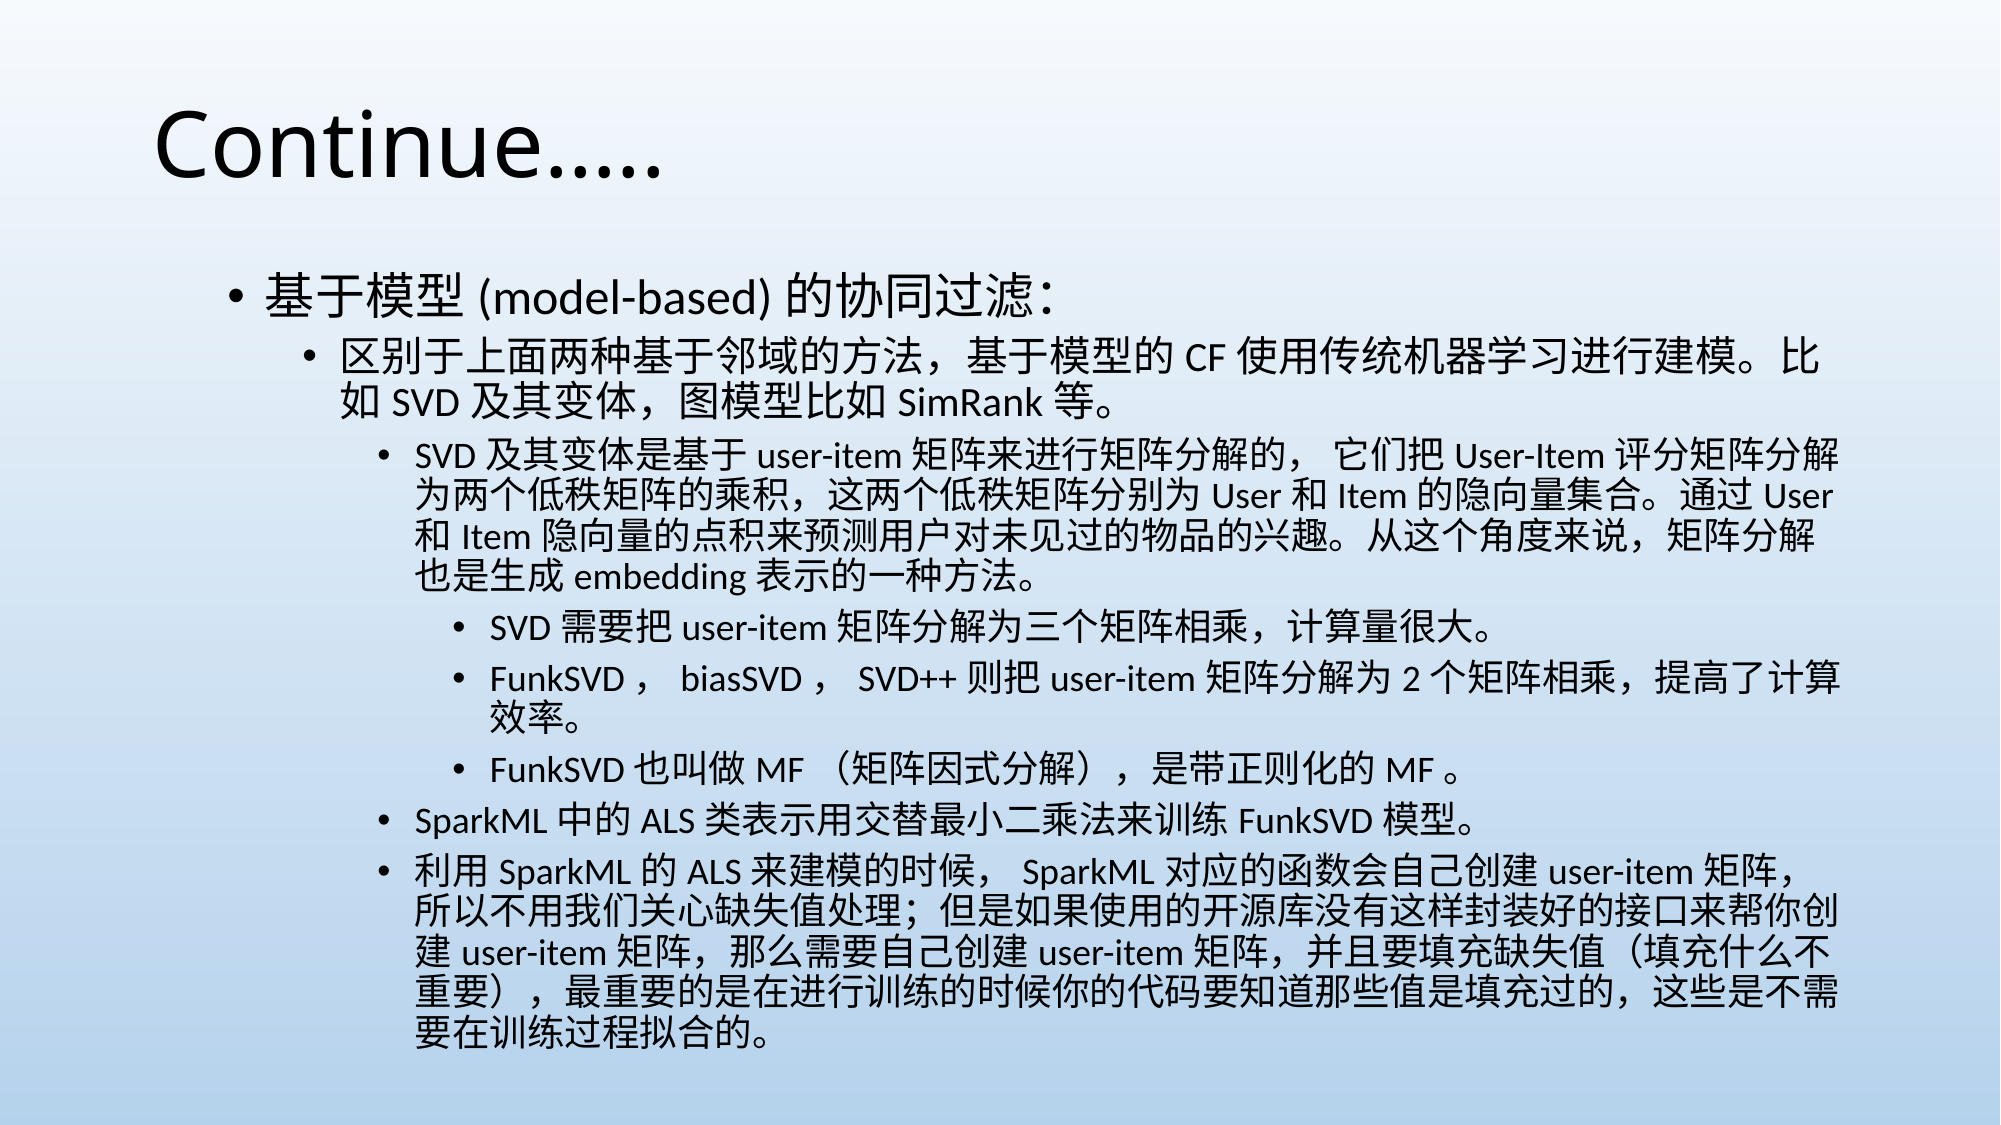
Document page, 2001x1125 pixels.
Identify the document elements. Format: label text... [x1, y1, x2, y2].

title Continue….. [137, 59, 1863, 236]
list 基于模型(model-based)的协同过滤： 区别于上面两种基于邻域的方法，基于模型的CF使用传统机器学习进行建模。比如SVD及其变体，图模型比如SimRank等。 SVD及其变体是基于user-item矩阵来进行矩阵分解的， 它们把User-Item评分矩阵分解为两个低秩矩阵的乘积，这两个低秩矩阵分别为User和Item的隐向量集合。通过User和Item隐向量的点积来预测用户对未见过的物品的兴趣。从这个角度来说，矩阵分解也是生成embedding表示的一种方法。 SVD需要把user-item矩阵分解为三个矩阵相乘，计算量很大。 FunkSVD，biasSVD，SVD++则把user-item矩阵分解为2个矩阵相乘，提高了计算效率。 FunkSVD也叫做MF（矩阵因式分解），是带正则化的MF。 SparkML中的ALS类表示用交替最小二乘法来训练FunkSVD模型。 利用SparkML的ALS来建模的时候，SparkML对应的函数会自己创建user-item矩阵，所以不用我们关心缺失值处理；但是如果使用的开源库没有这样封装好的接口来帮你创建user-item矩阵，那么需要自己创建user-item矩阵，并且要填充缺失值（填充什么不重要），最重要的是在进行训练的时候你的代码要知道那些值是填充过的，这些是不需要在训练过程拟合的。 [137, 263, 1863, 1097]
